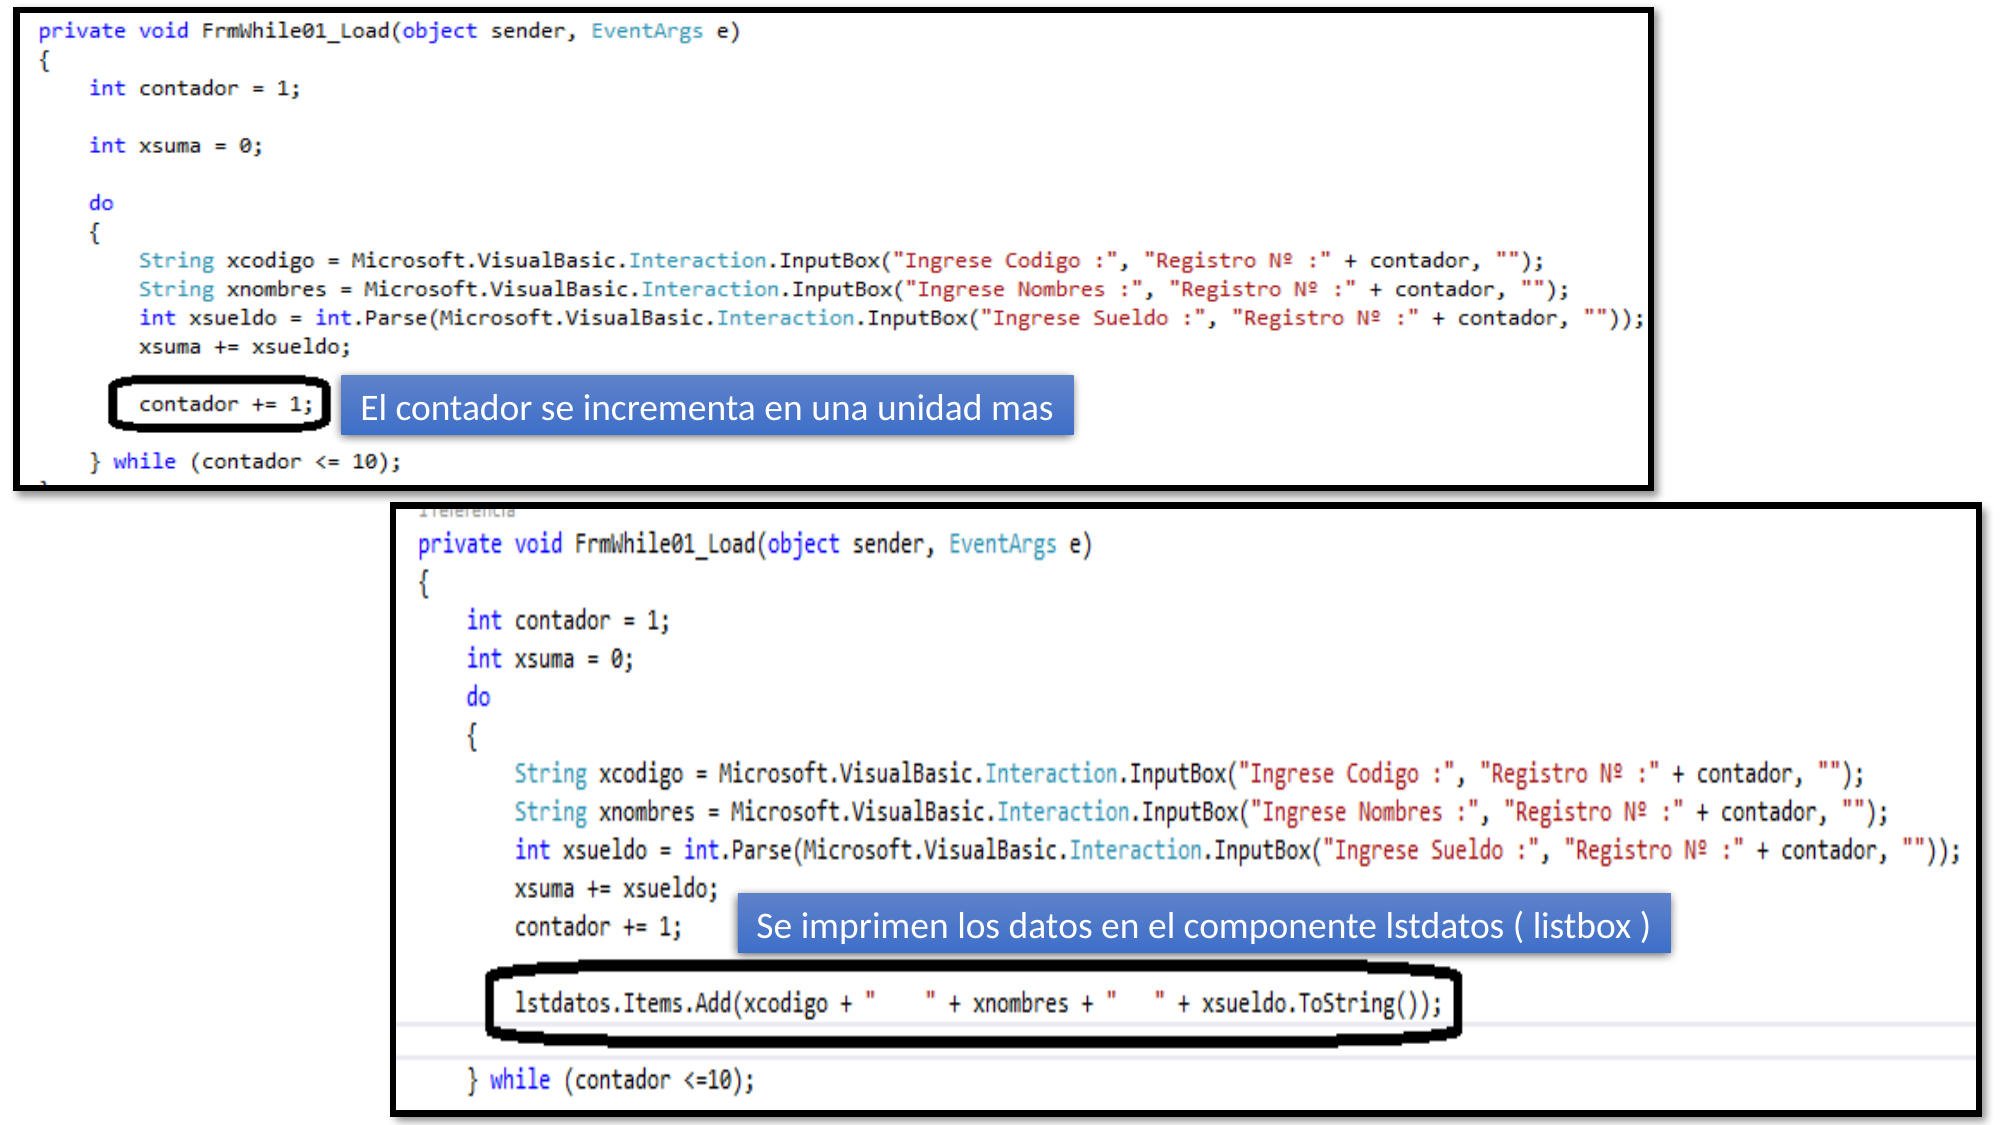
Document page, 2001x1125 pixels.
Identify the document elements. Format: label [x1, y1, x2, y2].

picture [19, 13, 1648, 485]
picture [396, 508, 1976, 1111]
